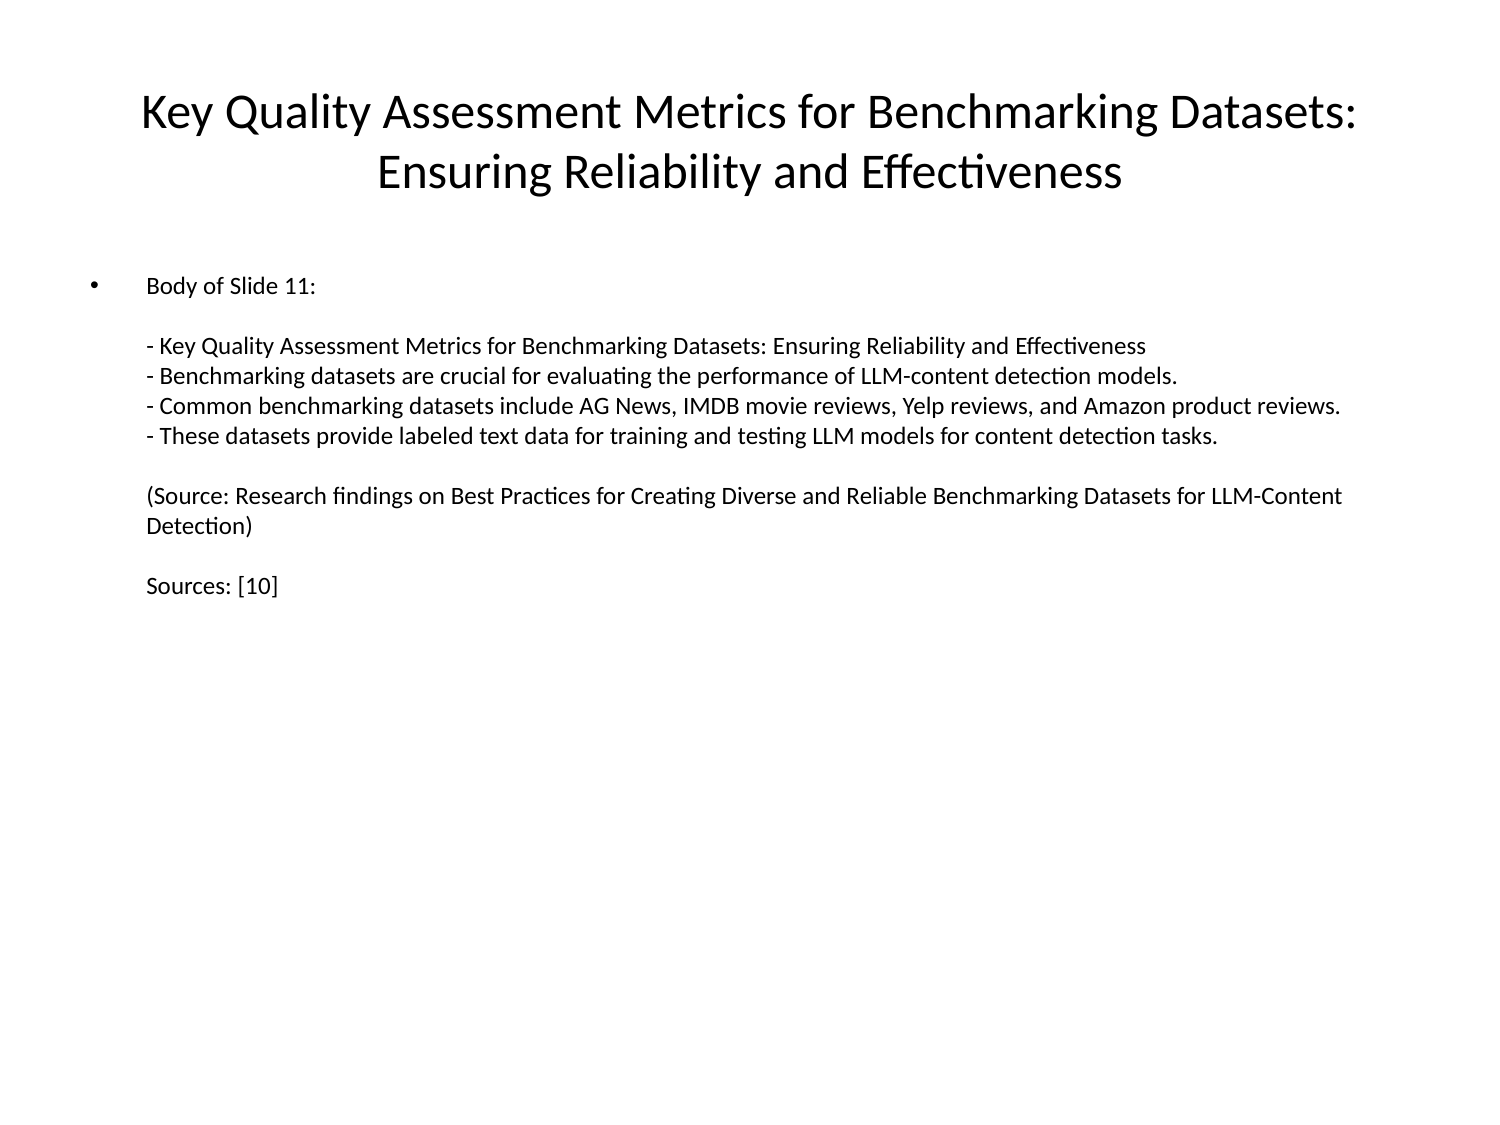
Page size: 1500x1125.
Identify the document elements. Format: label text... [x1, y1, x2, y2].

list Body of Slide 11: - Key Quality Assessment Metrics for Benchmarking Datasets: Ensuring Reliability and Effectiveness - Benchmarking datasets are crucial for evaluating the performance of LLM-content detection models. - Common benchmarking datasets include AG News, IMDB movie reviews, Yelp reviews, and Amazon product reviews. - These datasets provide labeled text data for training and testing LLM models for content detection tasks. (Source: Research findings on Best Practices for Creating Diverse and Reliable Benchmarking Datasets for LLM-Content Detection) Sources: [10] [75, 262, 1425, 1005]
title Key Quality Assessment Metrics for Benchmarking Datasets: Ensuring Reliability and Effectiveness [75, 45, 1425, 233]
